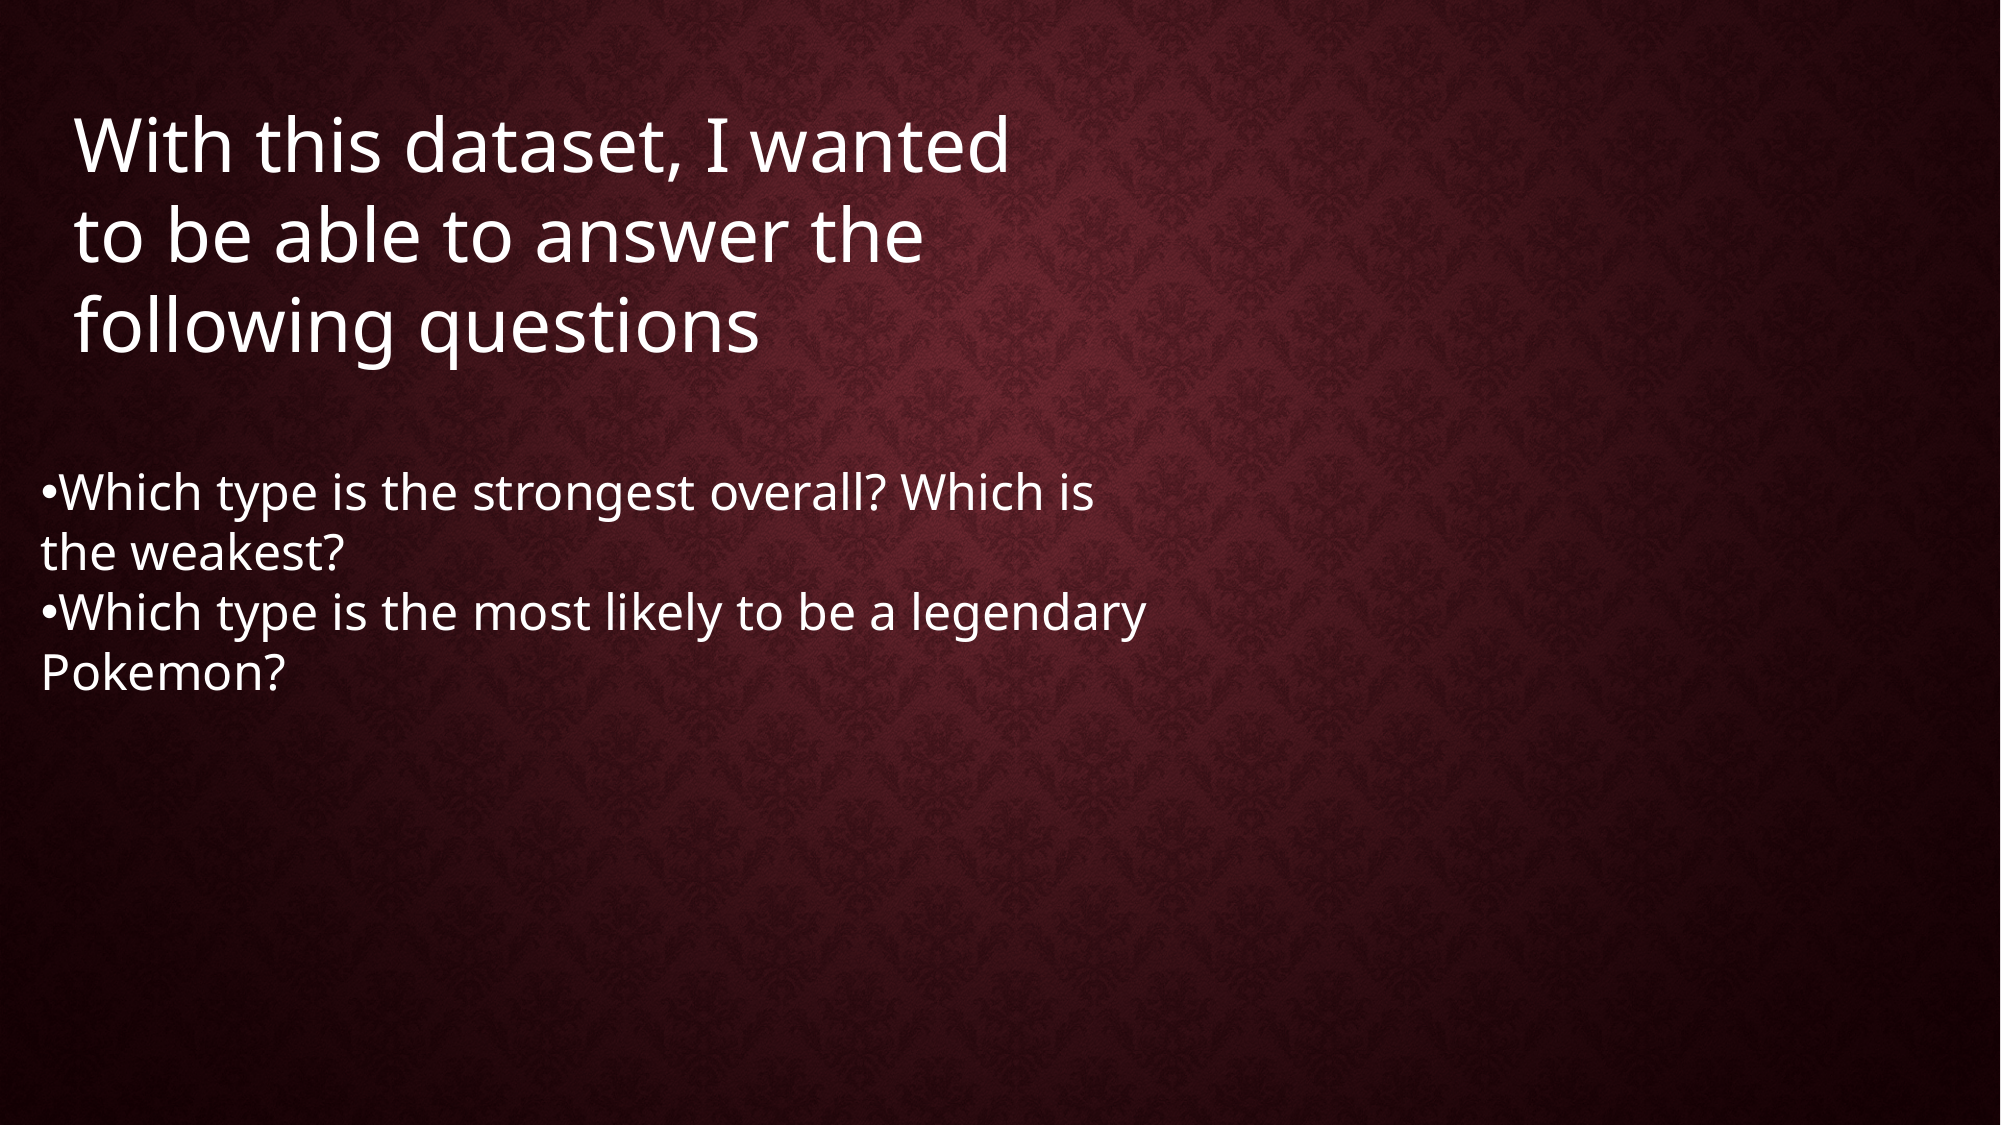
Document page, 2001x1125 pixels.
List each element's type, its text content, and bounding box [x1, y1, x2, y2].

text_box With this dataset, I wanted to be able to answer the following questions [58, 90, 1059, 376]
text_box Which type is the strongest overall? Which is the weakest? Which type is the most likely to be a legendary Pokemon? [26, 453, 1172, 709]
